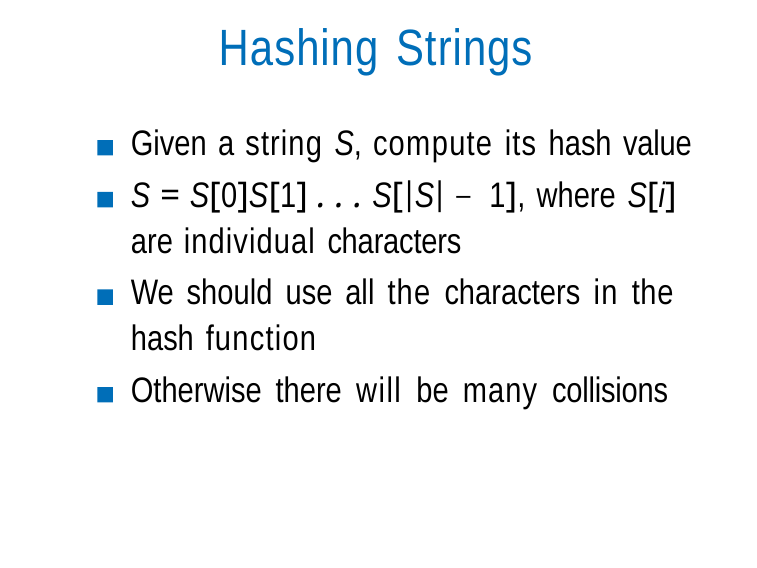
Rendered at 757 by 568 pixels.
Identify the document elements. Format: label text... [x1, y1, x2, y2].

title Hashing Strings [33, 12, 724, 110]
text_box [97, 387, 113, 403]
text_box [97, 191, 113, 208]
text_box [97, 289, 113, 305]
list Given a string S, compute its hash value S = S[0]S[1] . . . S[|S| − 1], where S[i] are individual characters We should use all the characters in the hash function Otherwise there will be many collisions [50, 90, 706, 435]
